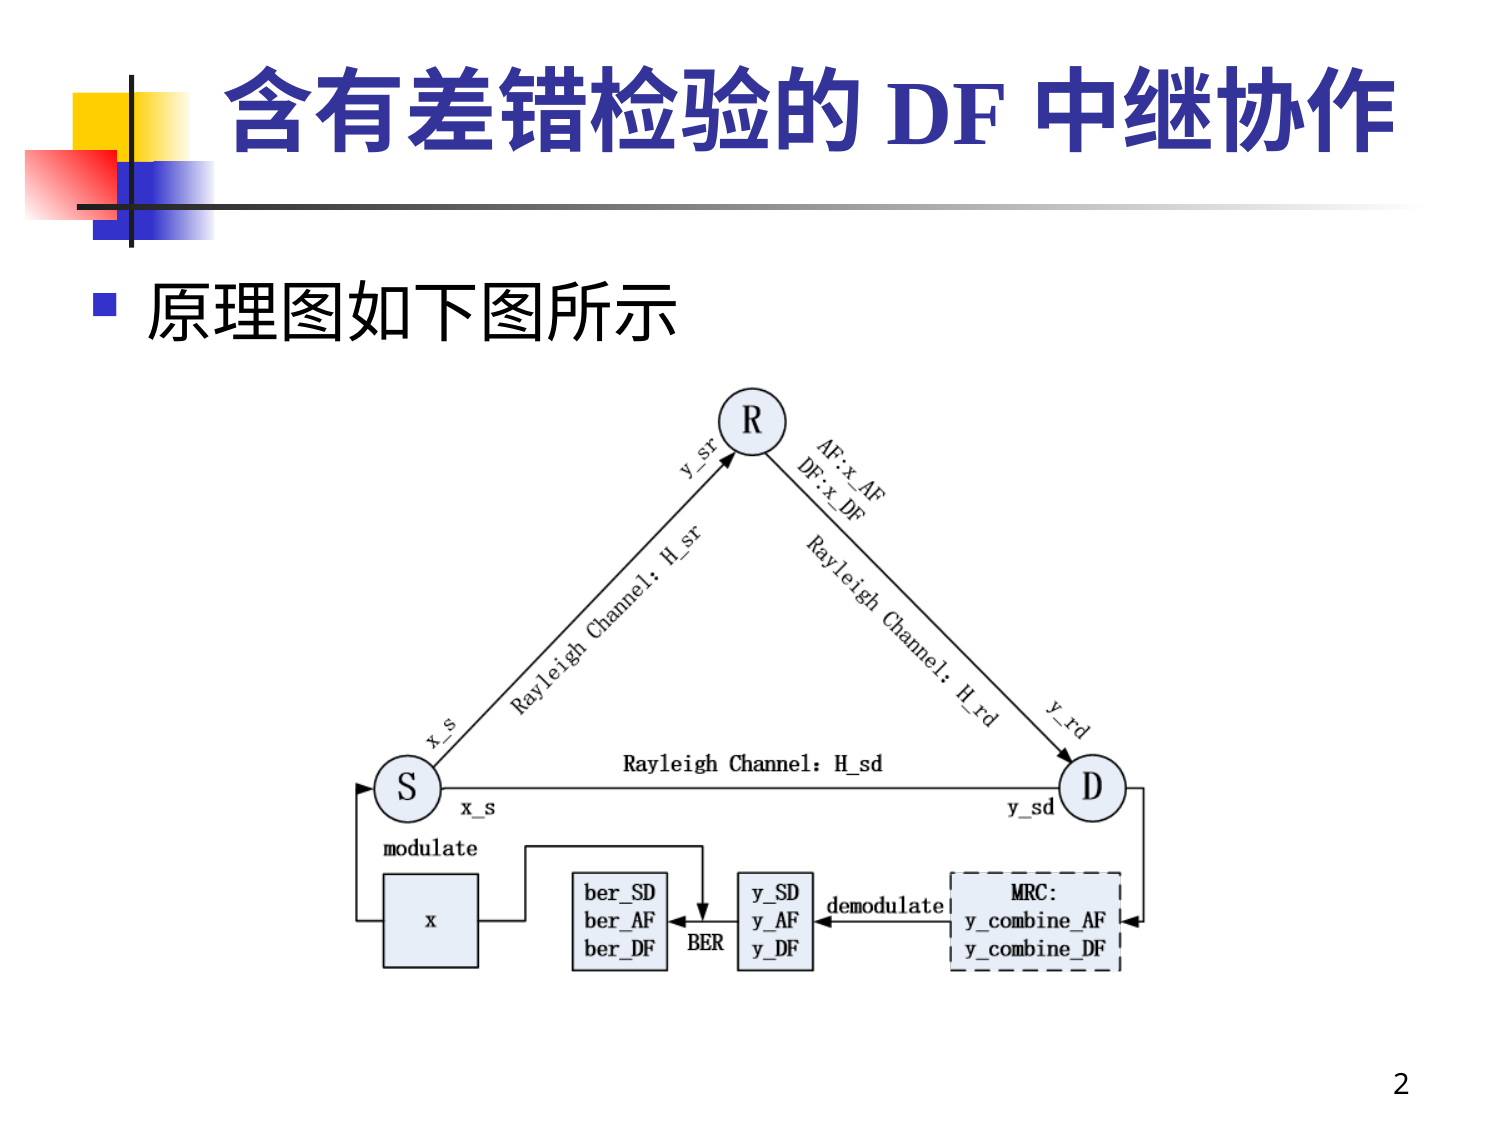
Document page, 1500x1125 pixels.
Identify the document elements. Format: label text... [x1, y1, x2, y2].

picture [352, 385, 1148, 975]
title 含有差错检验的DF中继协作 [194, 45, 1425, 197]
slide_number 2 [1112, 1037, 1425, 1113]
list 原理图如下图所示 [75, 262, 1425, 1005]
